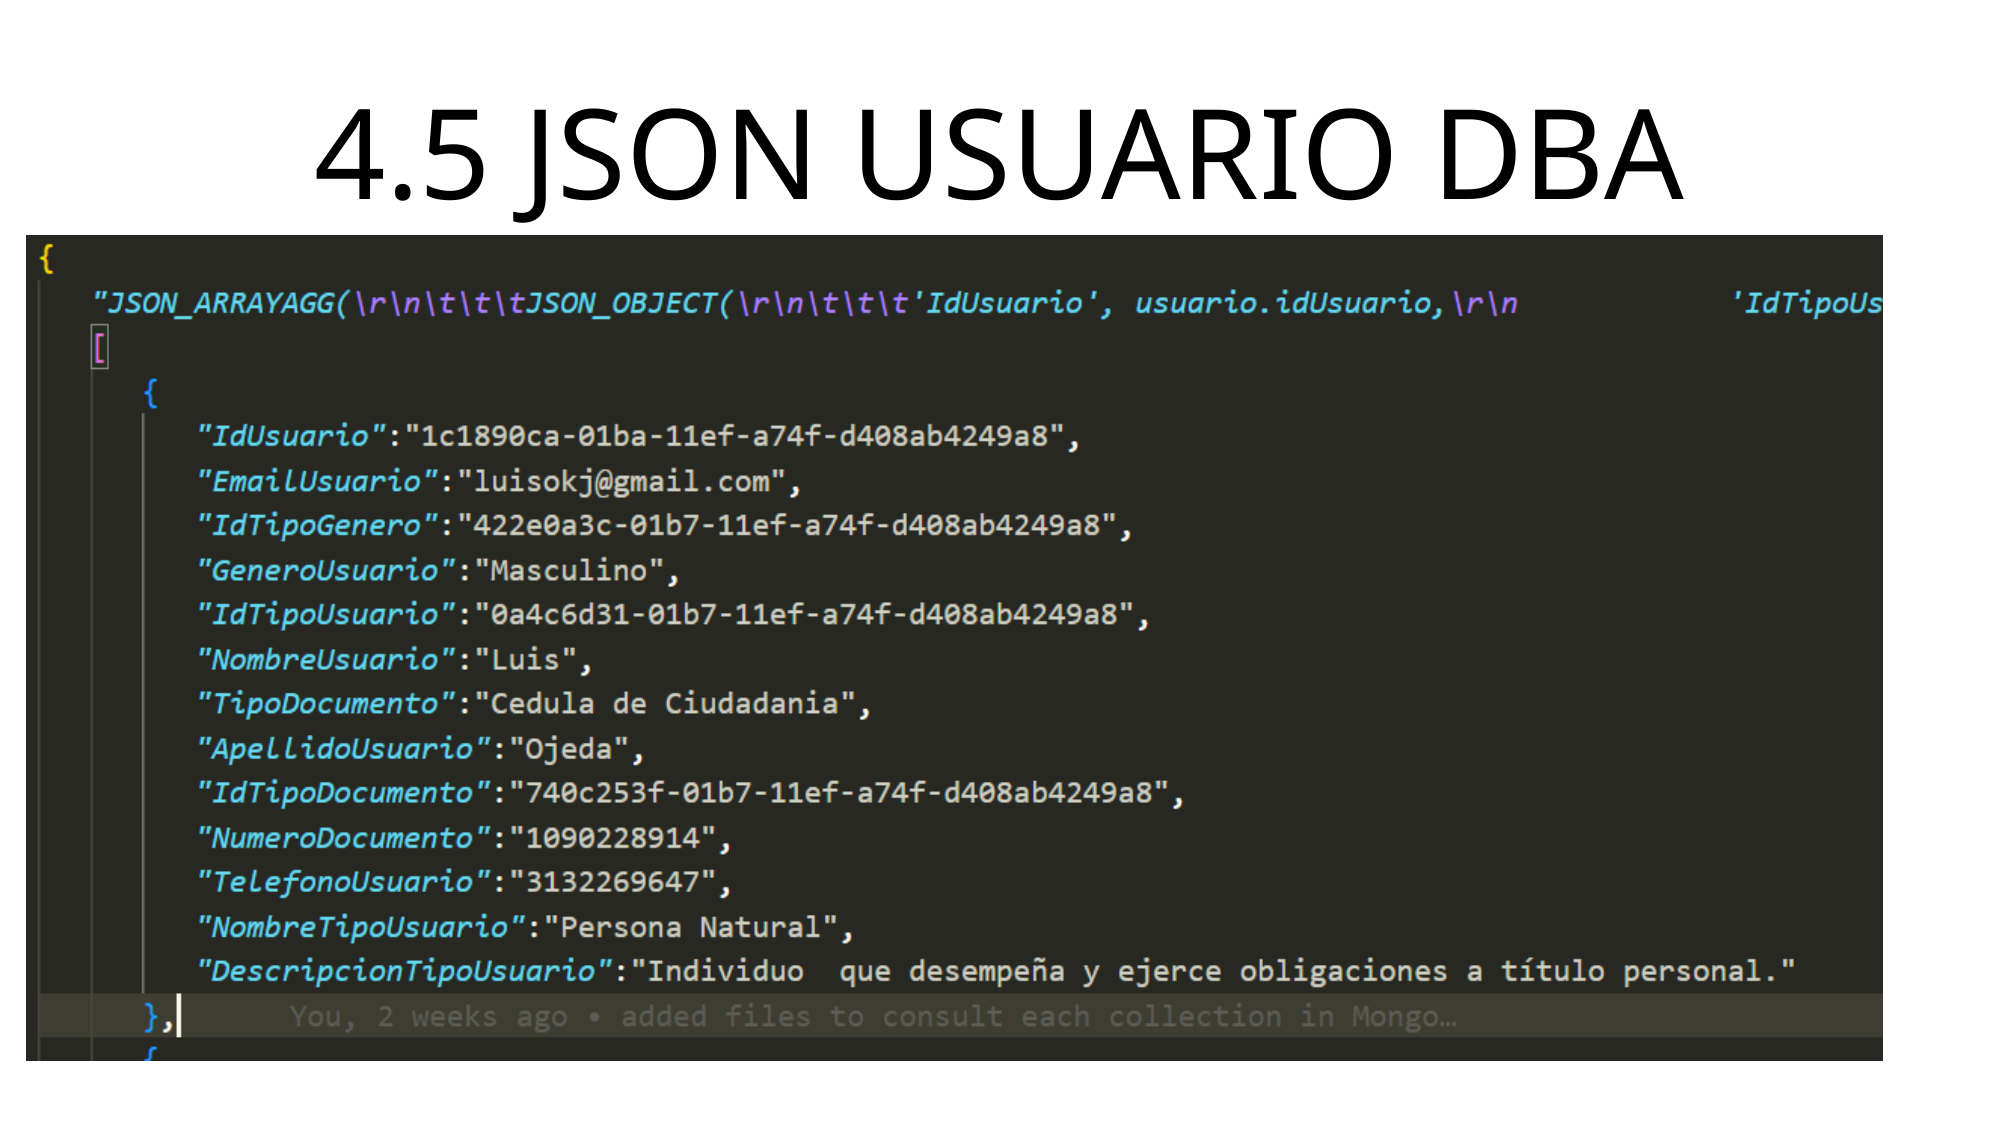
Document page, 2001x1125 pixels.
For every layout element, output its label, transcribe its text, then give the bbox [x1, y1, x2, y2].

title 4.5 JSON USUARIO DBA [249, 64, 1750, 235]
picture [26, 235, 1883, 1061]
